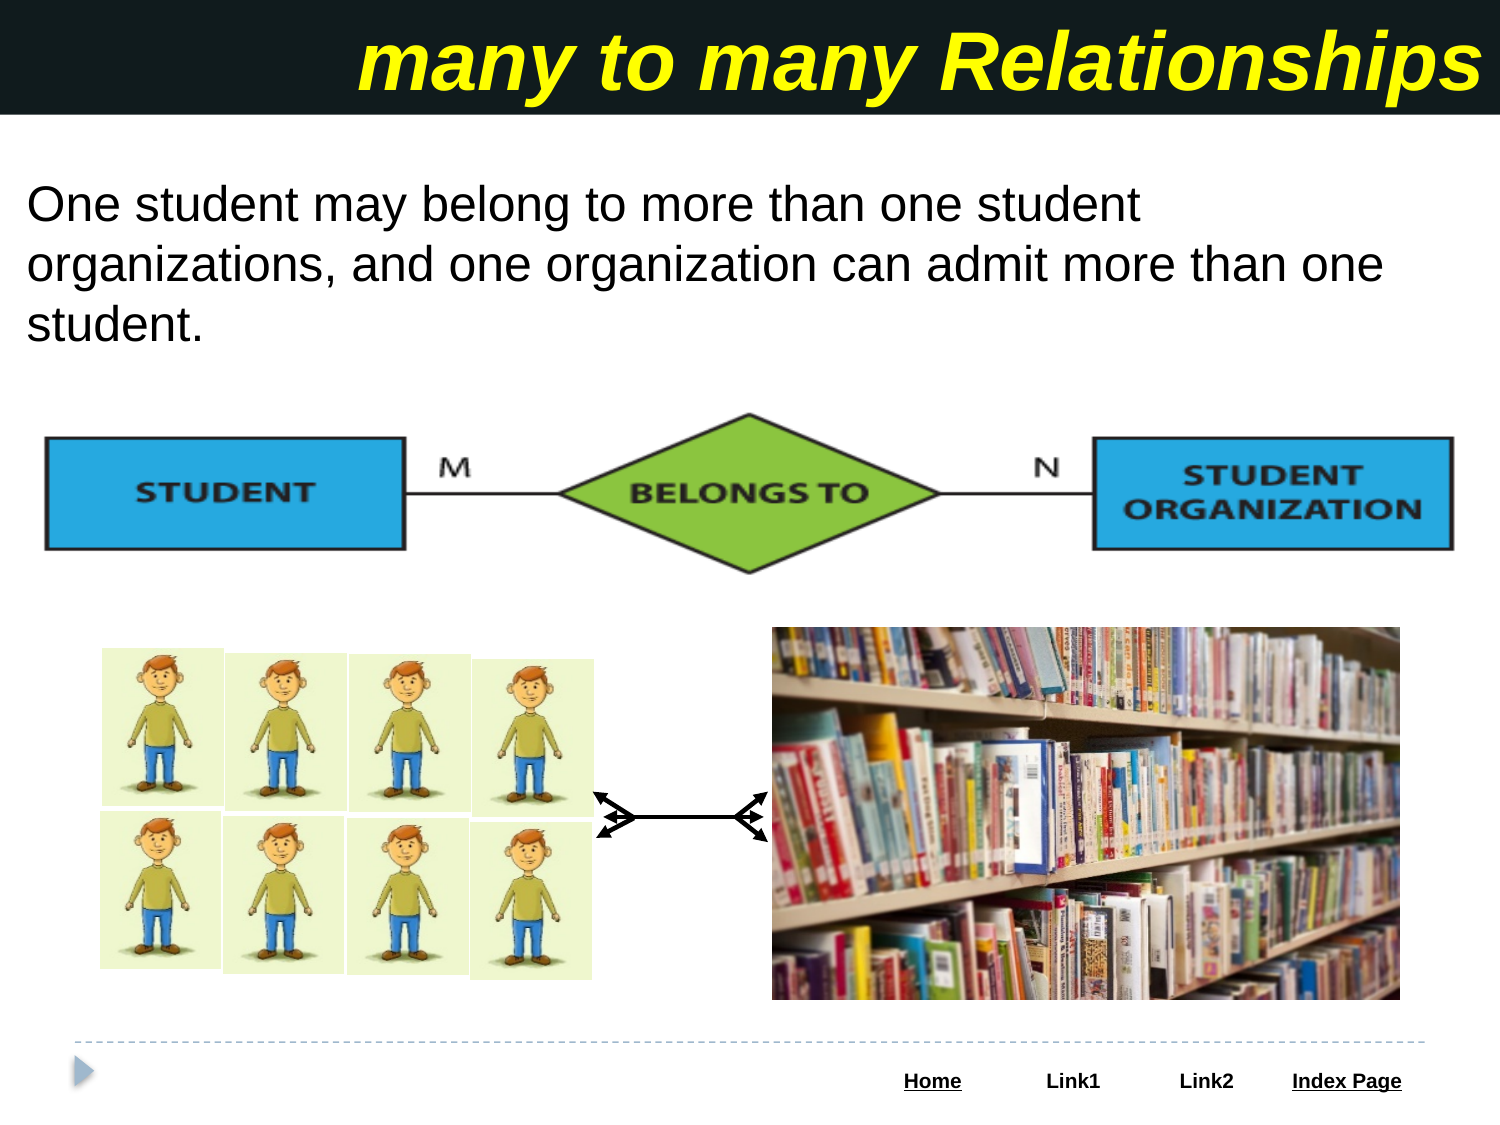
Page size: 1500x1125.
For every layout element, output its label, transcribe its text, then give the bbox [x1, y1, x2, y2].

picture [0, 383, 1500, 605]
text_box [100, 627, 1400, 1001]
text_box many to many Relationships [0, 0, 1500, 115]
text_box One student may belong to more than one student organizations, and one organization can admit more than one student. [11, 163, 1475, 359]
